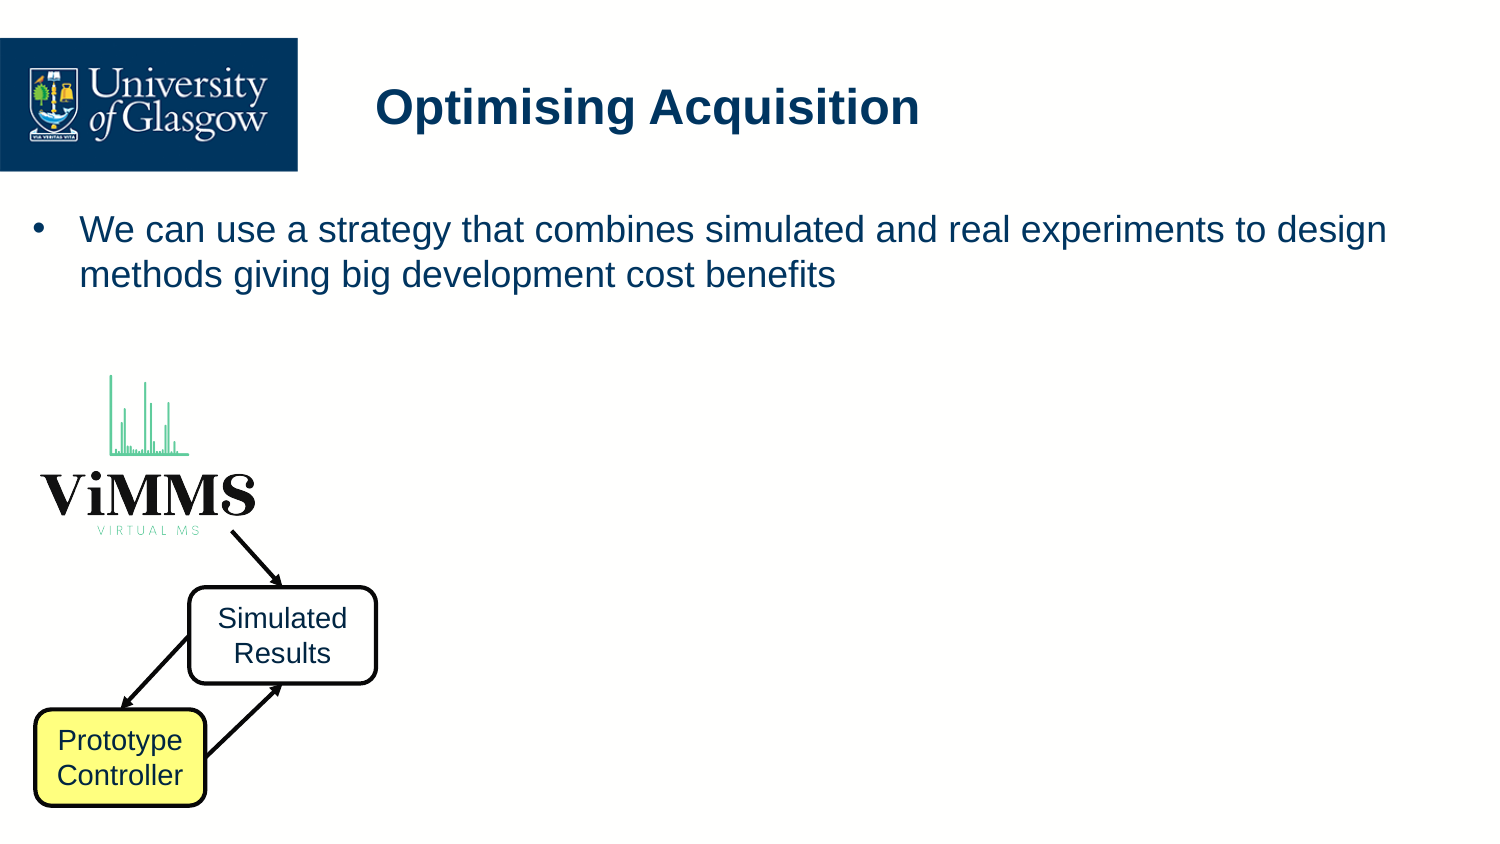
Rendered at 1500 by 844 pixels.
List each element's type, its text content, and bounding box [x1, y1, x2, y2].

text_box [231, 530, 283, 588]
picture [32, 365, 265, 544]
text_box We can use a strategy that combines simulated and real experiments to design methods giving big development cost benefits [17, 197, 1447, 303]
picture [0, 0, 1500, 178]
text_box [120, 635, 190, 710]
text_box Prototype Controller [35, 709, 206, 806]
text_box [205, 683, 283, 758]
text_box Simulated Results [187, 585, 379, 686]
